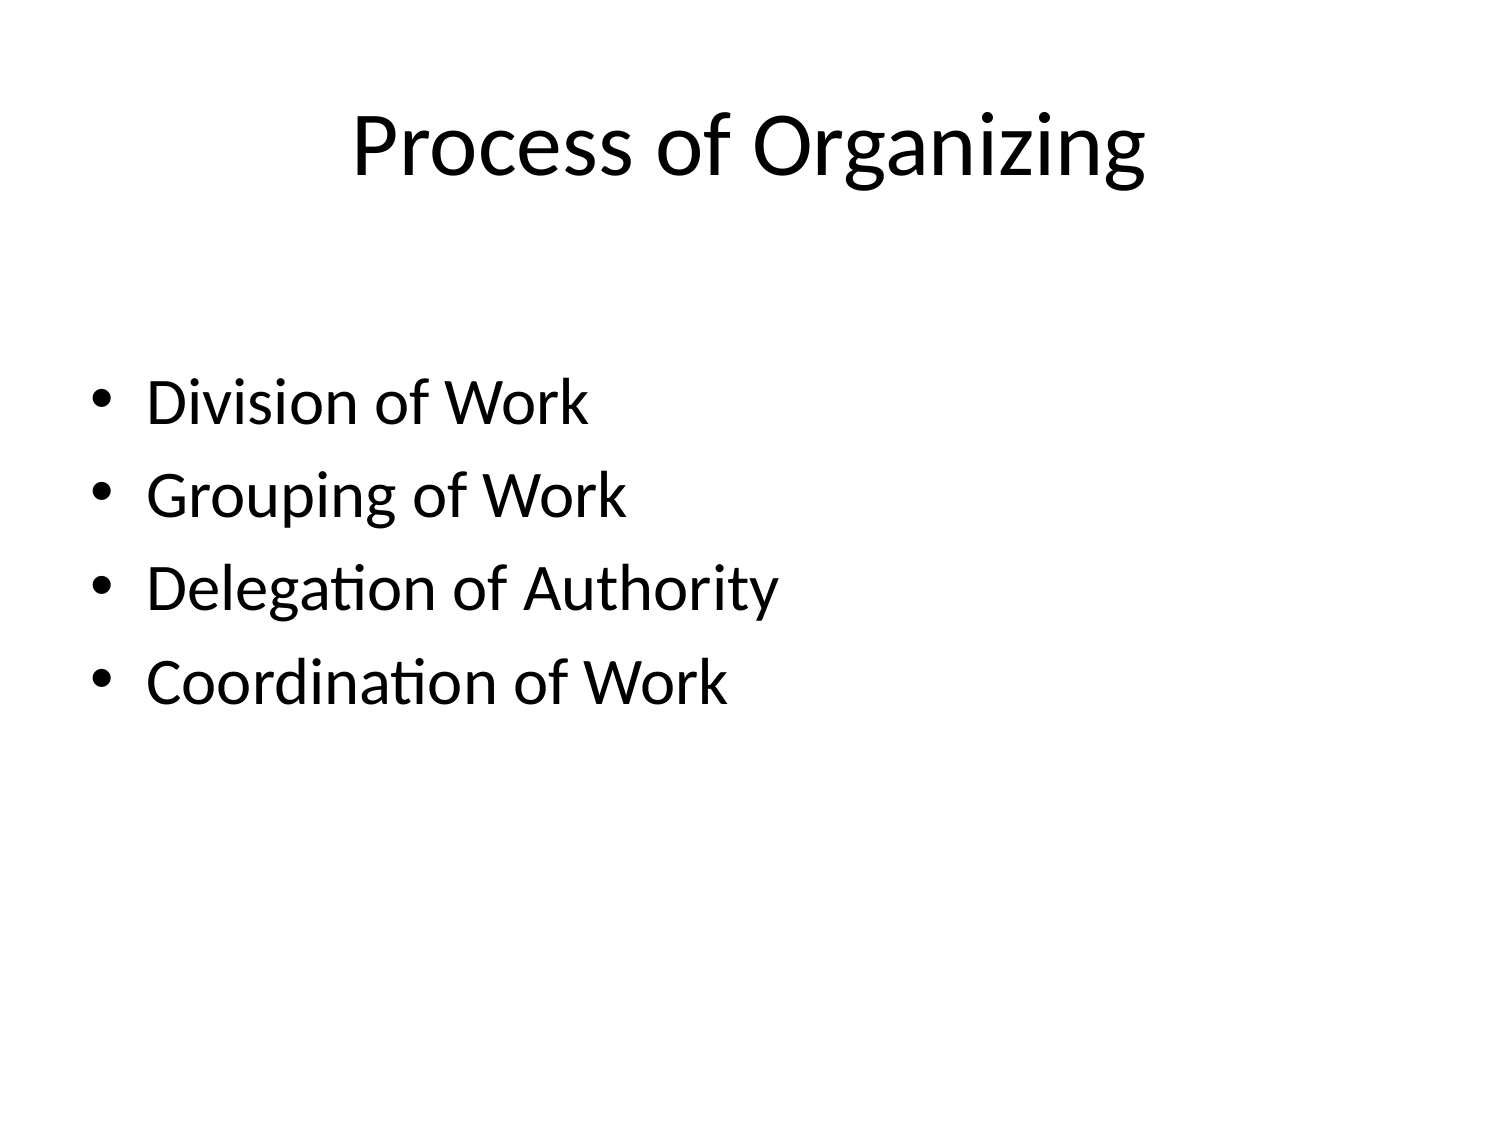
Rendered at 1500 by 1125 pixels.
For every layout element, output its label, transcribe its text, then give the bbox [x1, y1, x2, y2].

list Division of Work Grouping of Work Delegation of Authority Coordination of Work [75, 350, 1425, 788]
title Process of Organizing [75, 45, 1425, 233]
